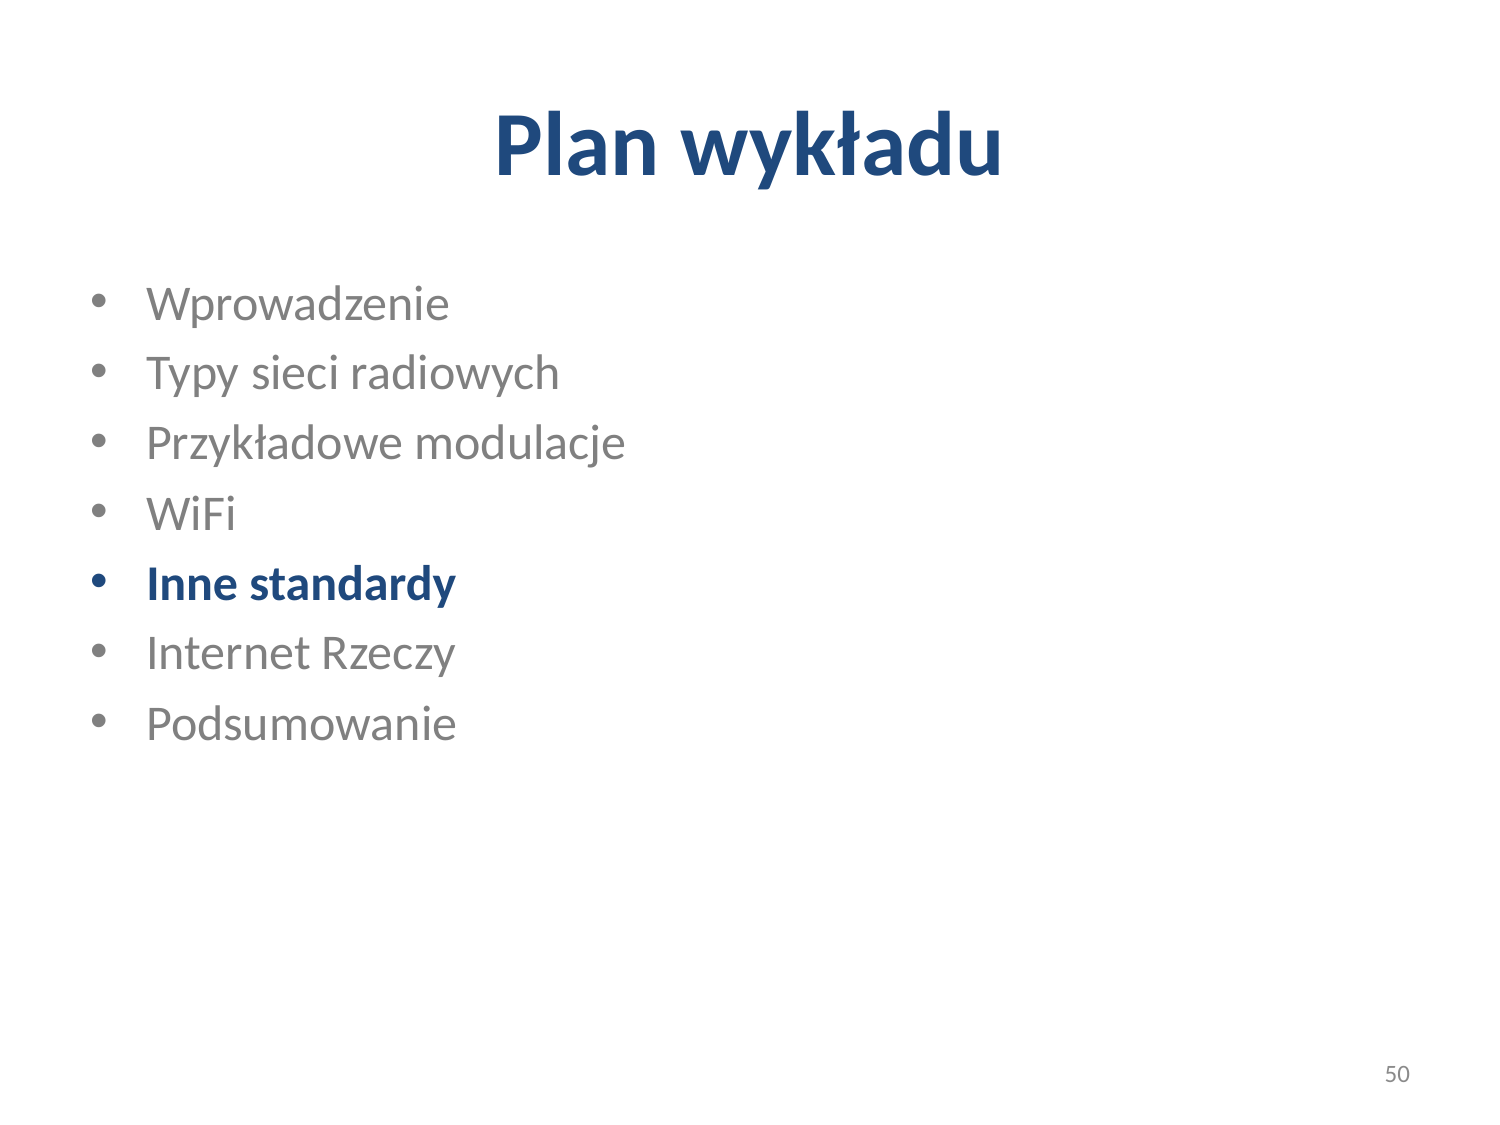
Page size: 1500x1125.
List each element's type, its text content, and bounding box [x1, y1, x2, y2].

title Plan wykładu [75, 45, 1425, 233]
slide_number 50 [1074, 1042, 1425, 1103]
list Wprowadzenie Typy sieci radiowych Przykładowe modulacje WiFi Inne standardy Internet Rzeczy Podsumowanie [75, 262, 1425, 1005]
